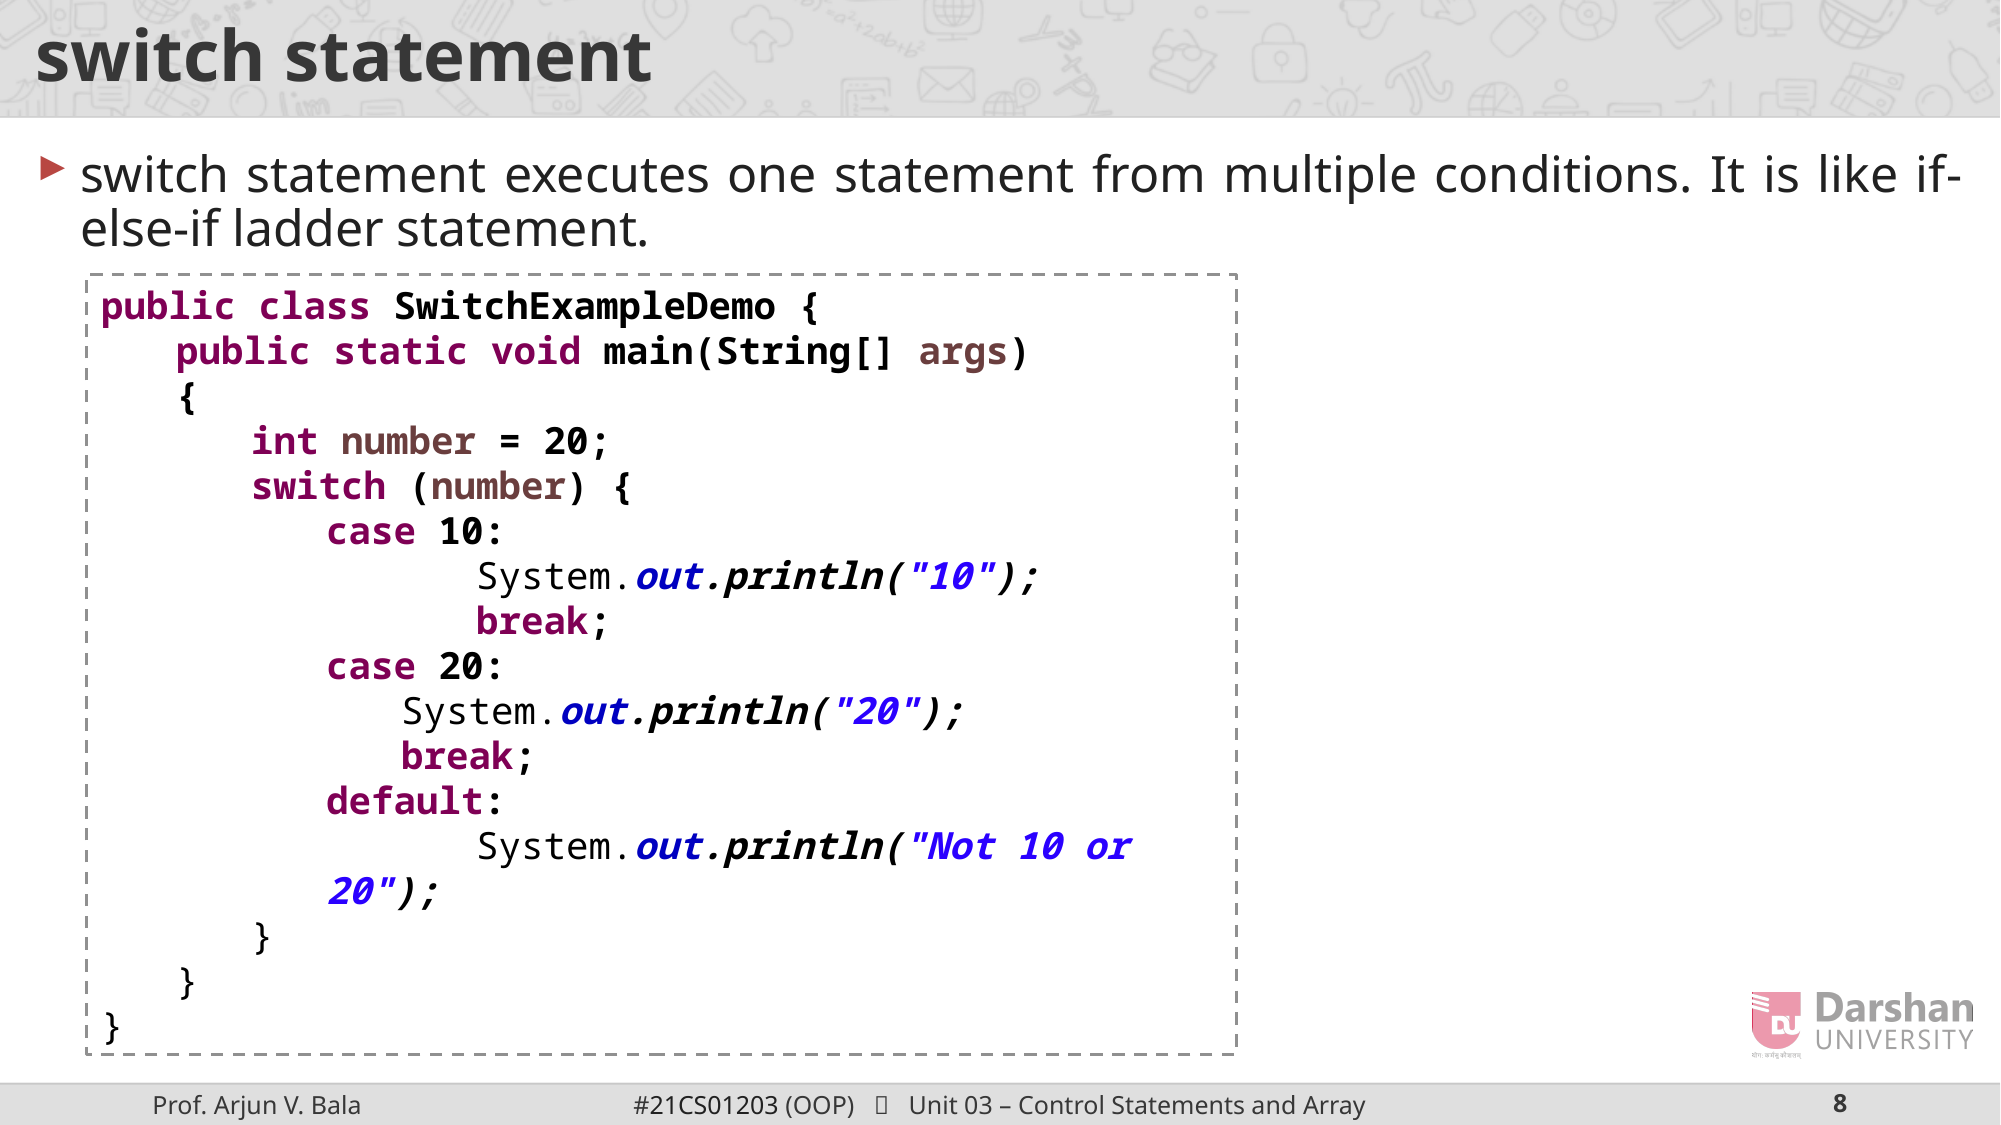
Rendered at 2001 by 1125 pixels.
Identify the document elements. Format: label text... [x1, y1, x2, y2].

list switch statement executes one statement from multiple conditions. It is like if-else-if ladder statement. [21, 141, 1979, 1059]
text_box public class SwitchExampleDemo { public static void main(String[] args) { int number = 20; switch (number) { case 10: System.out.println("10"); break; case 20: System.out.println("20"); break; default: System.out.println("Not 10 or 20"); } } } [86, 274, 1237, 1055]
title switch statement [0, 0, 2000, 117]
